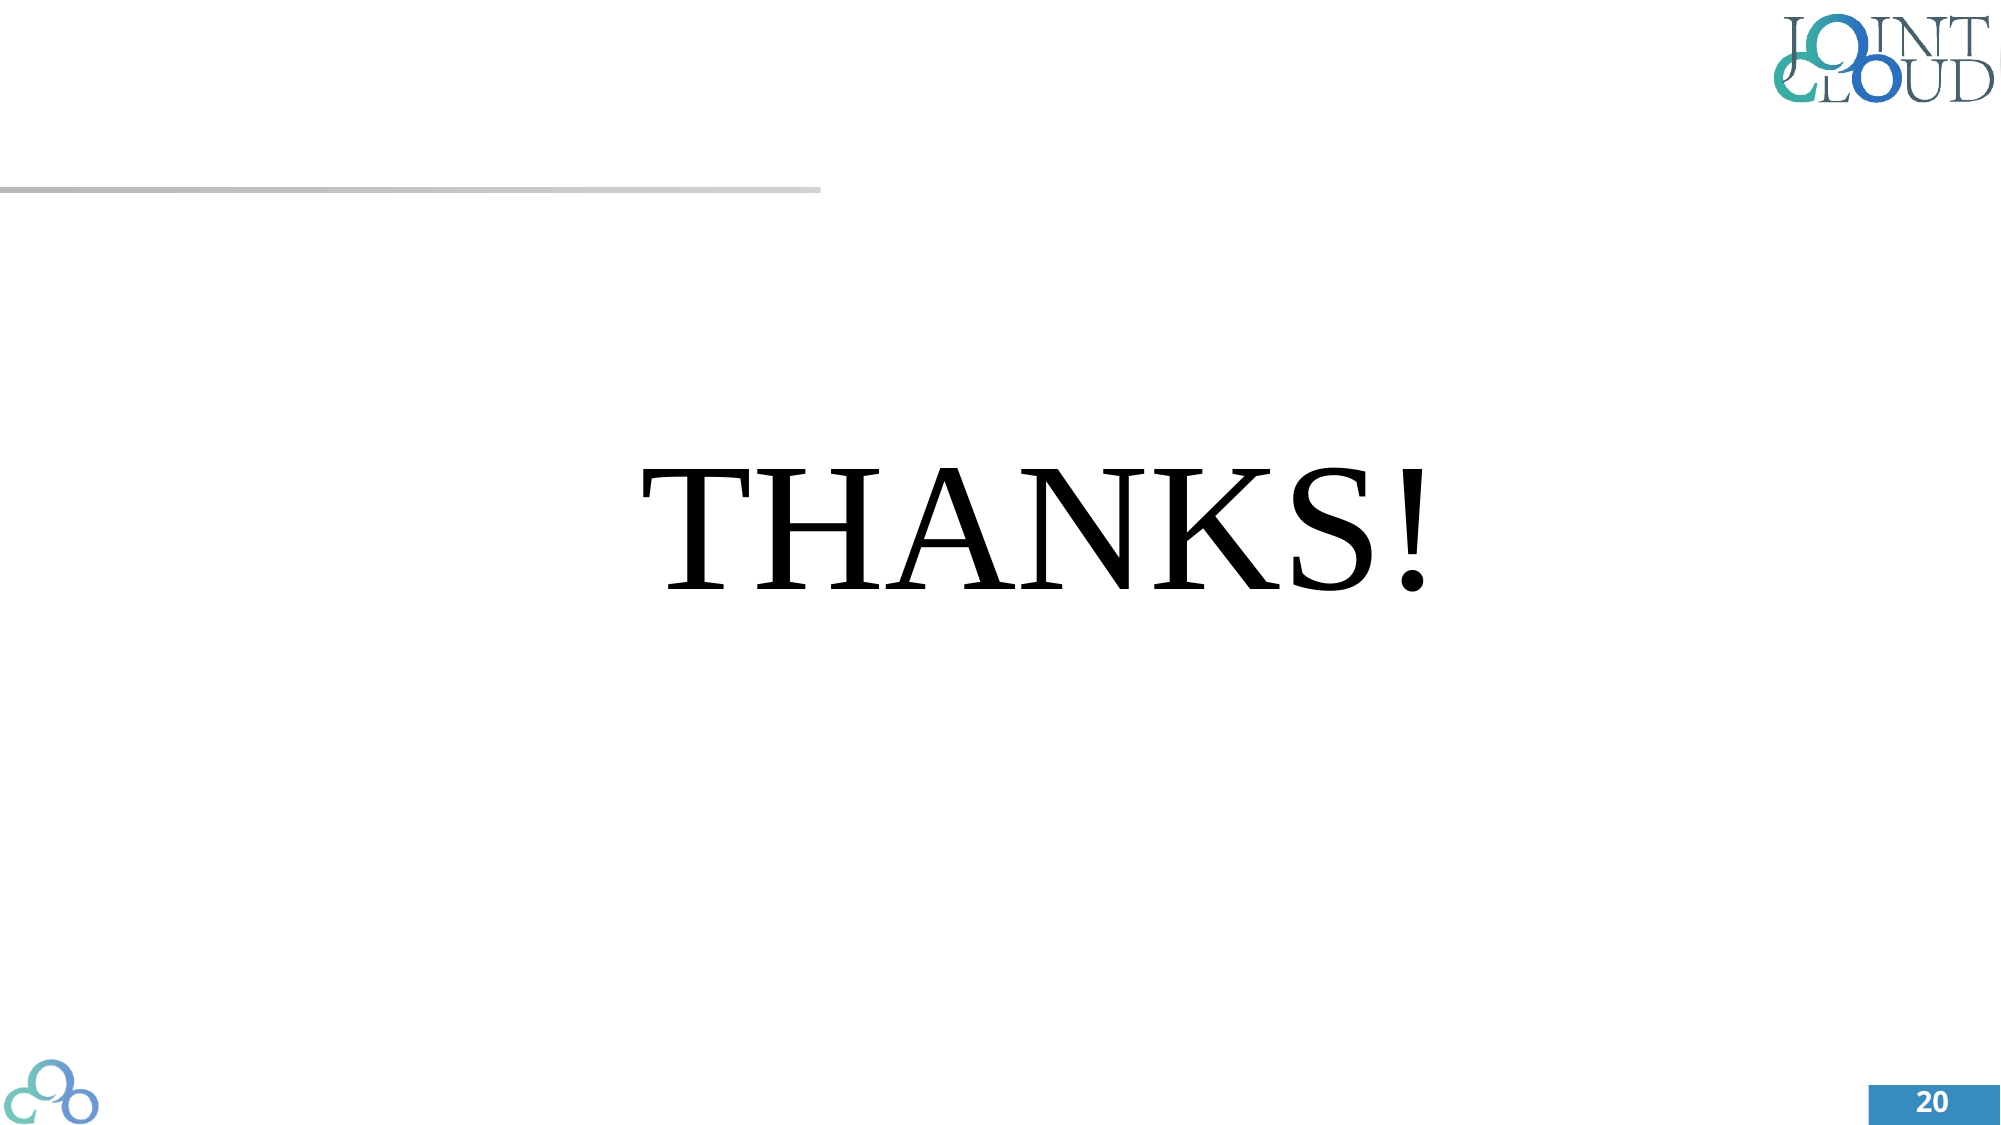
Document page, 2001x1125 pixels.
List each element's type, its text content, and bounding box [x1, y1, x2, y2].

picture [1581, 0, 2001, 235]
slide_number 20 [1891, 1080, 1974, 1125]
list THANKS! [260, 376, 1674, 750]
